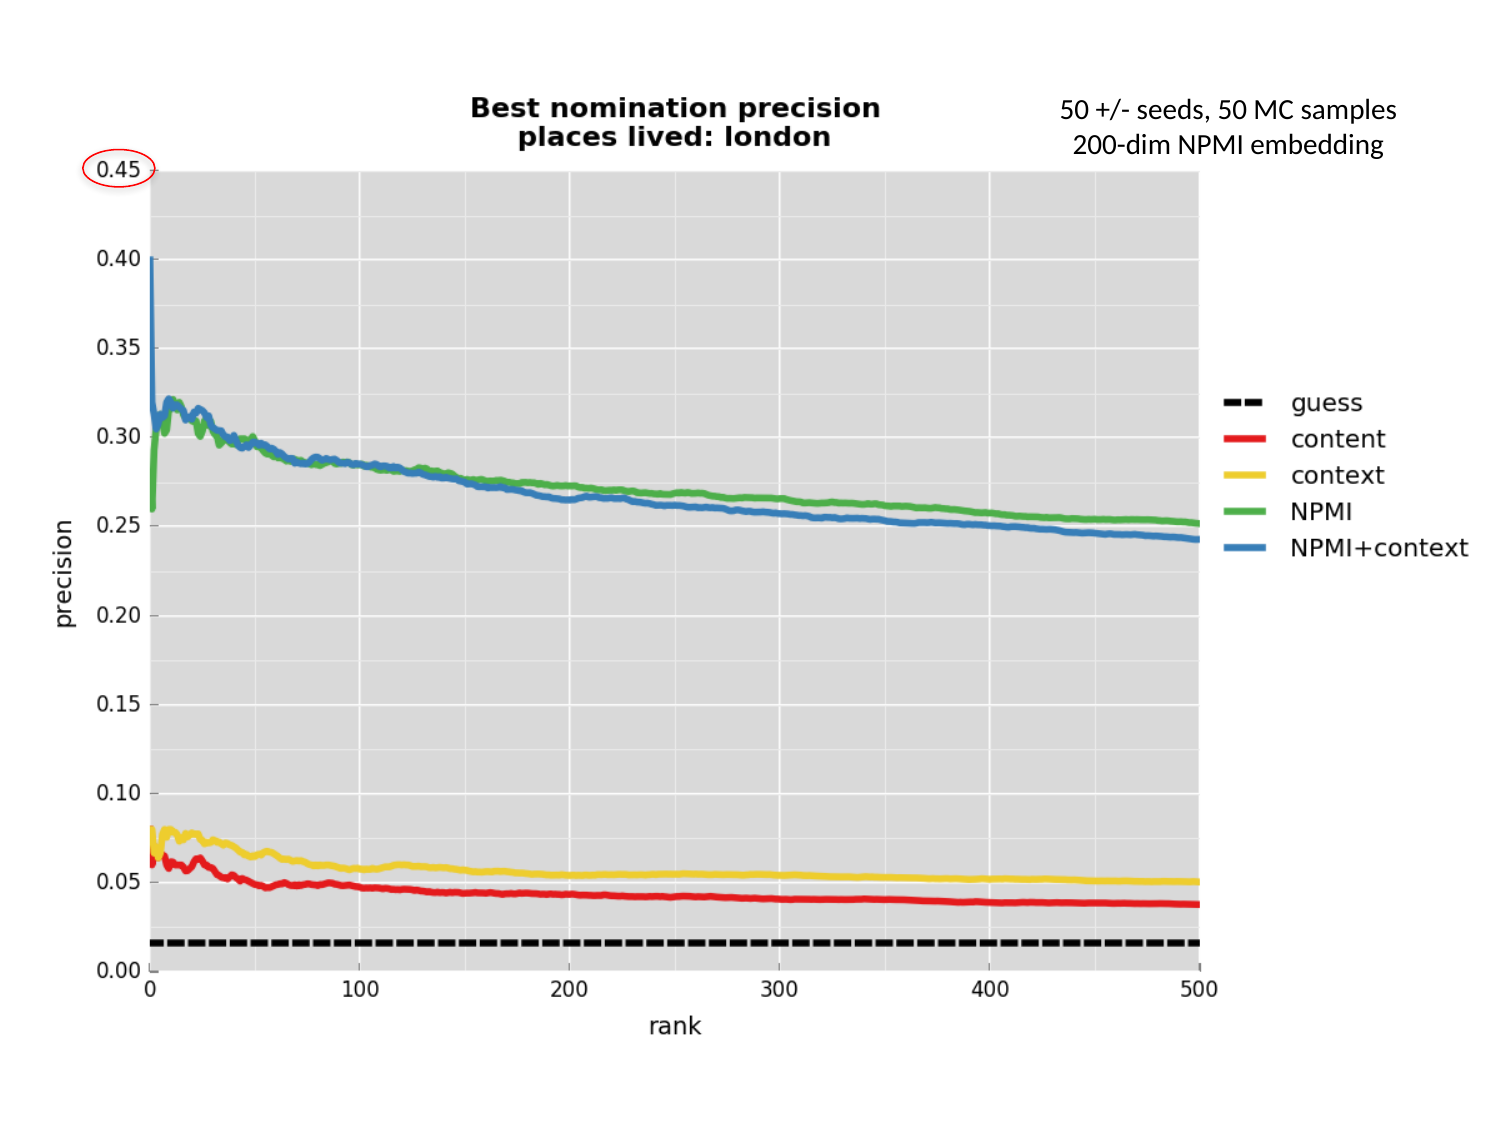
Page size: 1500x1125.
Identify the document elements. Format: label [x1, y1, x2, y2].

picture [0, 71, 1500, 1073]
